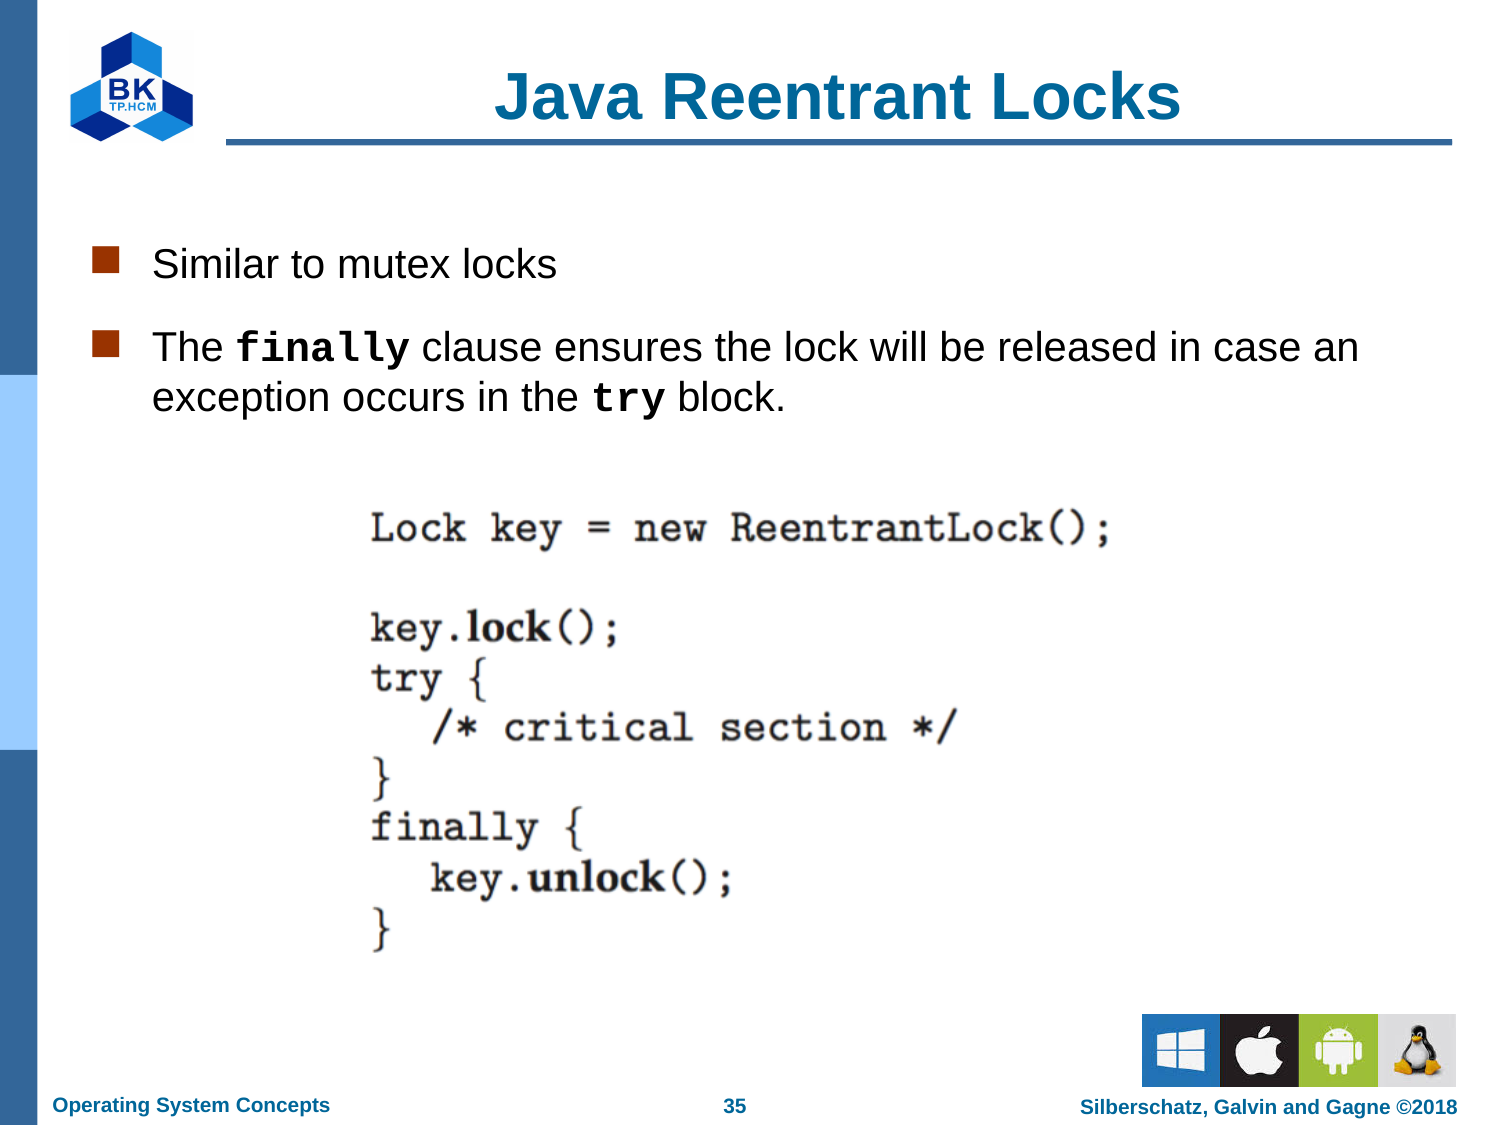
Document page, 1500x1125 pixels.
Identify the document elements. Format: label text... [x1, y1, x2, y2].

picture [69, 30, 194, 143]
picture [327, 482, 1173, 975]
title Java Reentrant Locks [226, 45, 1452, 141]
list Similar to mutex locks The finally clause ensures the lock will be released in case an exception occurs in the try block. [80, 229, 1453, 1053]
picture [1142, 1014, 1456, 1087]
